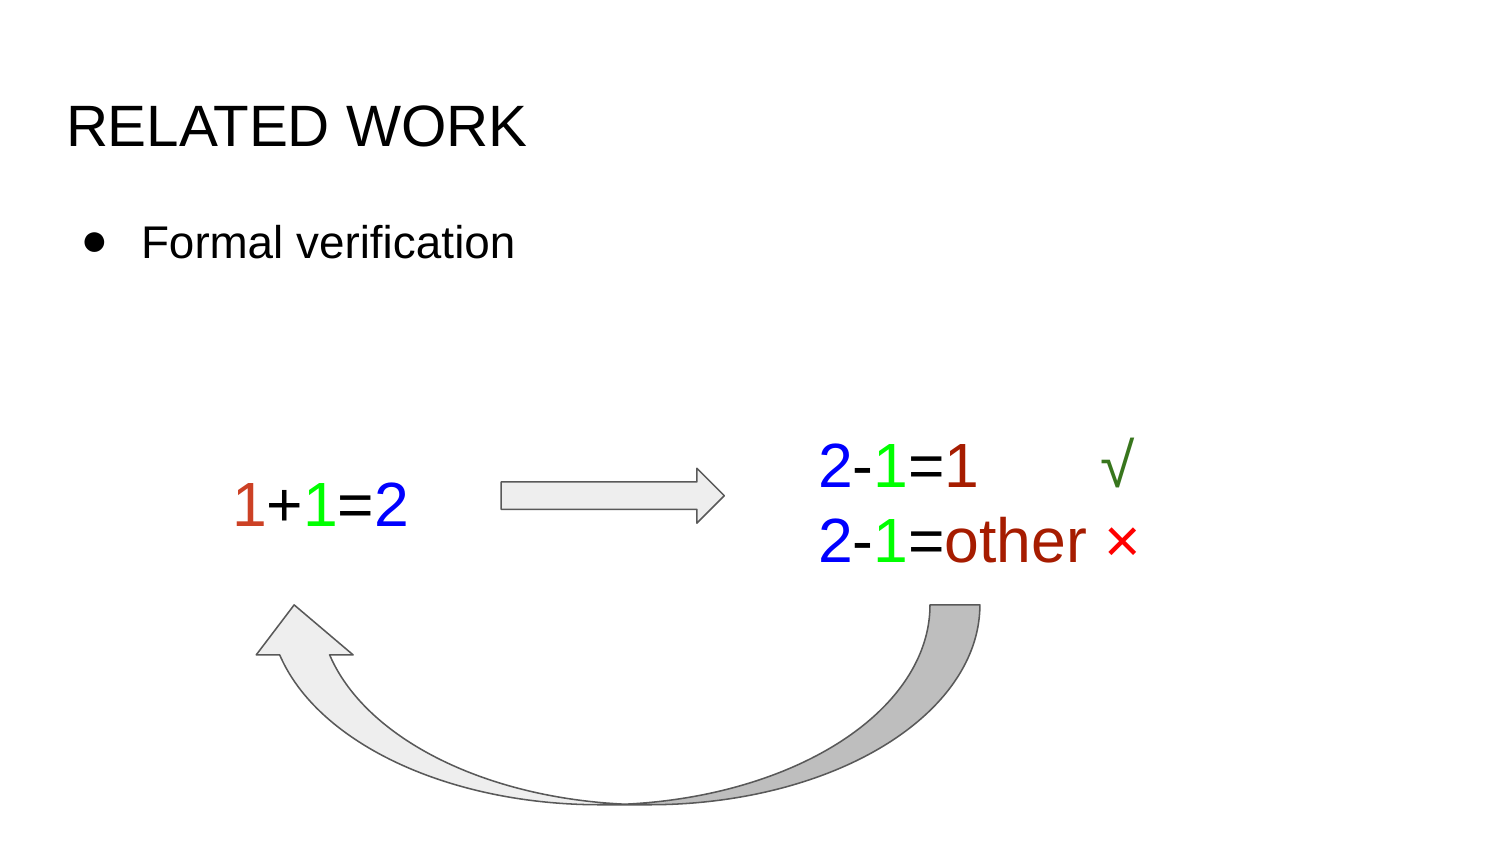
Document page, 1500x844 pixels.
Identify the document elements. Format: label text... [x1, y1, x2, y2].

text_box 2-1=1 √ 2-1=other × [803, 409, 1257, 657]
text_box [501, 468, 725, 524]
title RELATED WORK [51, 72, 1449, 167]
text_box 1+1=2 [217, 448, 473, 543]
list Formal verification [51, 189, 686, 283]
text_box [256, 604, 980, 805]
